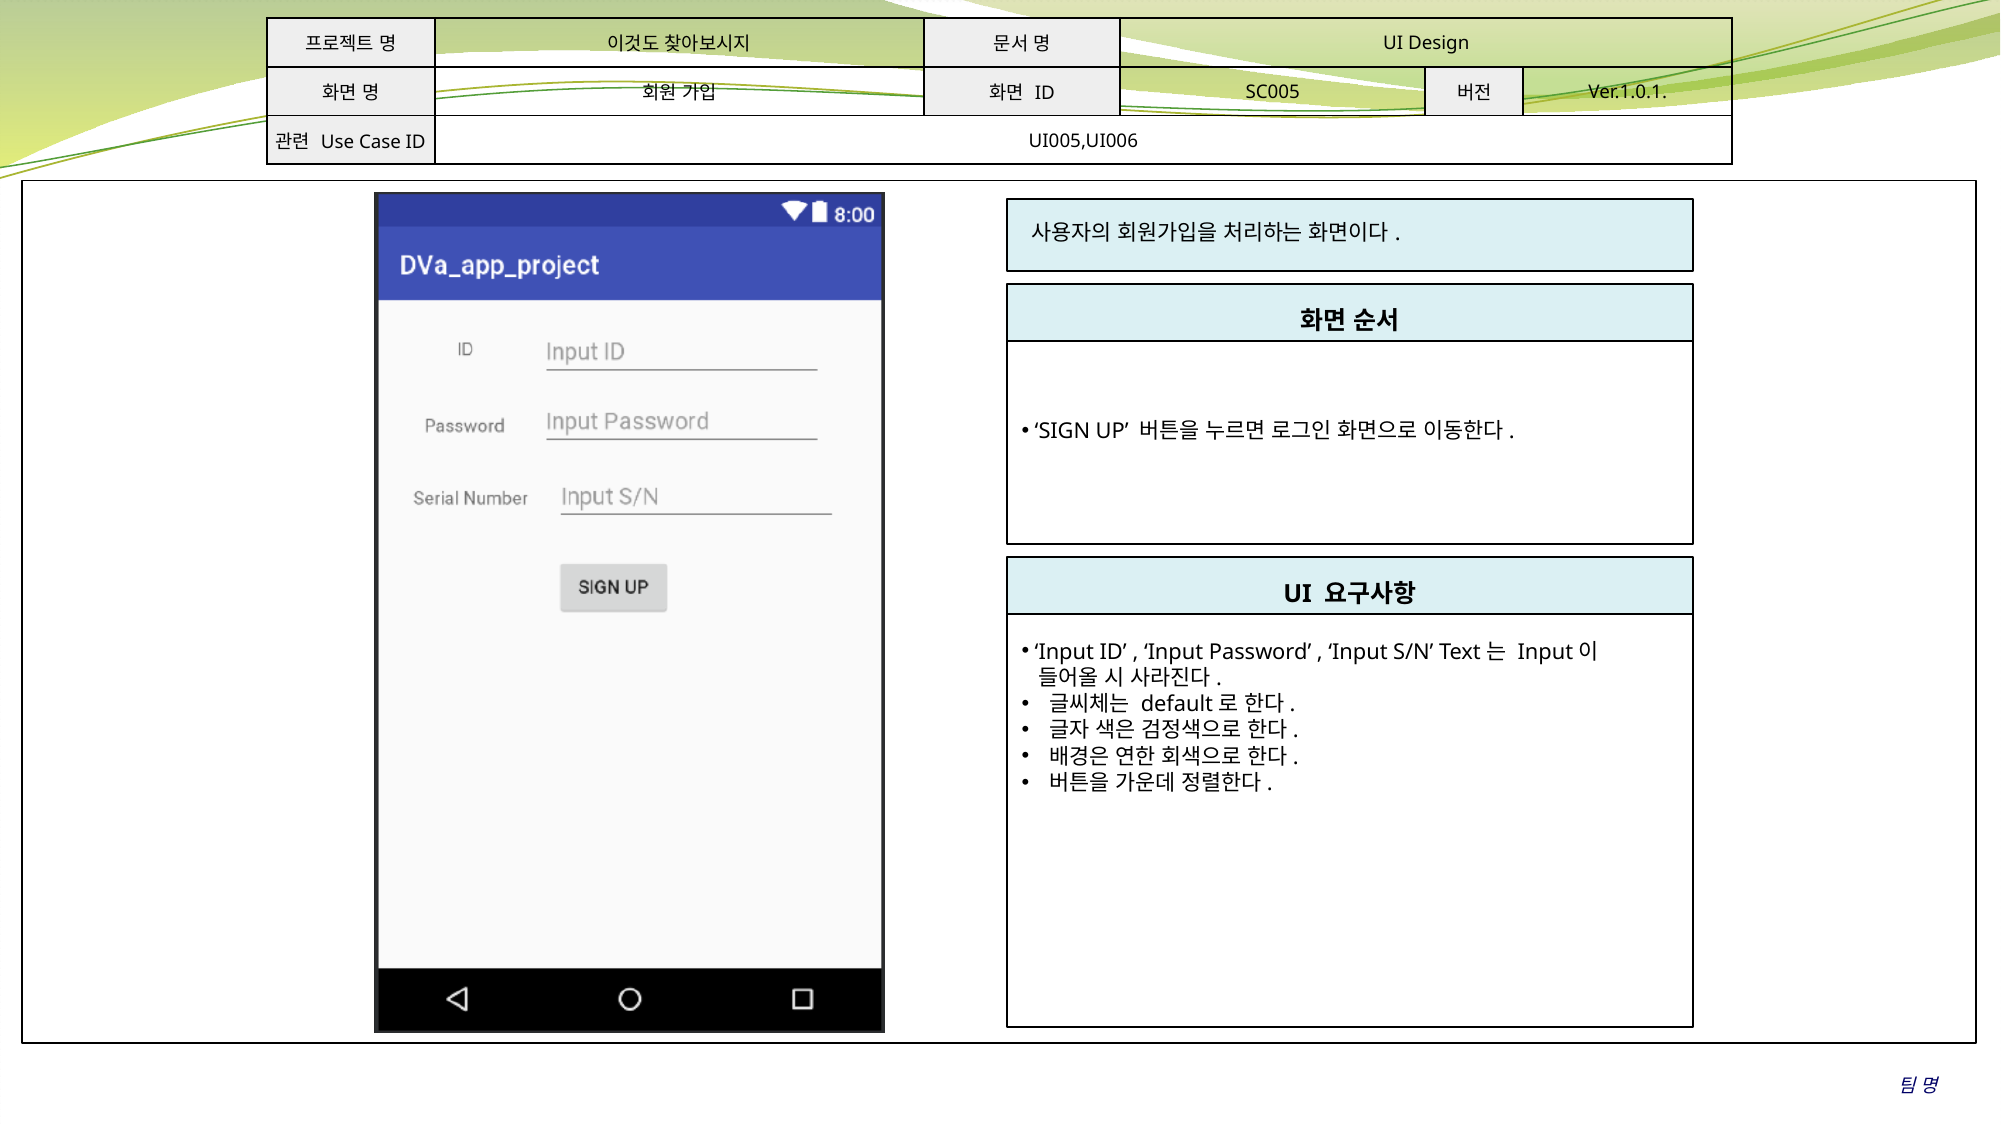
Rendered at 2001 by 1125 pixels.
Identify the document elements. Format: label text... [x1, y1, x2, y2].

table_header 이것도 찾아보시지 [436, 19, 923, 66]
table_header UI Design [1121, 19, 1731, 66]
table_cell 관련 Use Case ID [268, 116, 434, 163]
picture [374, 192, 885, 1033]
table_cell Ver.1.0.1. [1524, 68, 1731, 115]
footer 팀 명 [1325, 1060, 1939, 1110]
table_header 프로젝트 명 [268, 19, 434, 66]
table_cell 버전 [1426, 68, 1522, 115]
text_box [1006, 284, 1694, 544]
text_box 사용자의 회원가입을 처리하는 화면이다. [1006, 198, 1694, 271]
table_cell 회원 가입 [436, 68, 923, 115]
table_cell SC005 [1121, 68, 1424, 115]
table_header 문서 명 [925, 19, 1119, 66]
table_cell 화면 ID [925, 68, 1119, 115]
table_cell 화면 명 [268, 68, 434, 115]
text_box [1006, 556, 1694, 1028]
table_cell UI005,UI006 [436, 116, 1731, 163]
